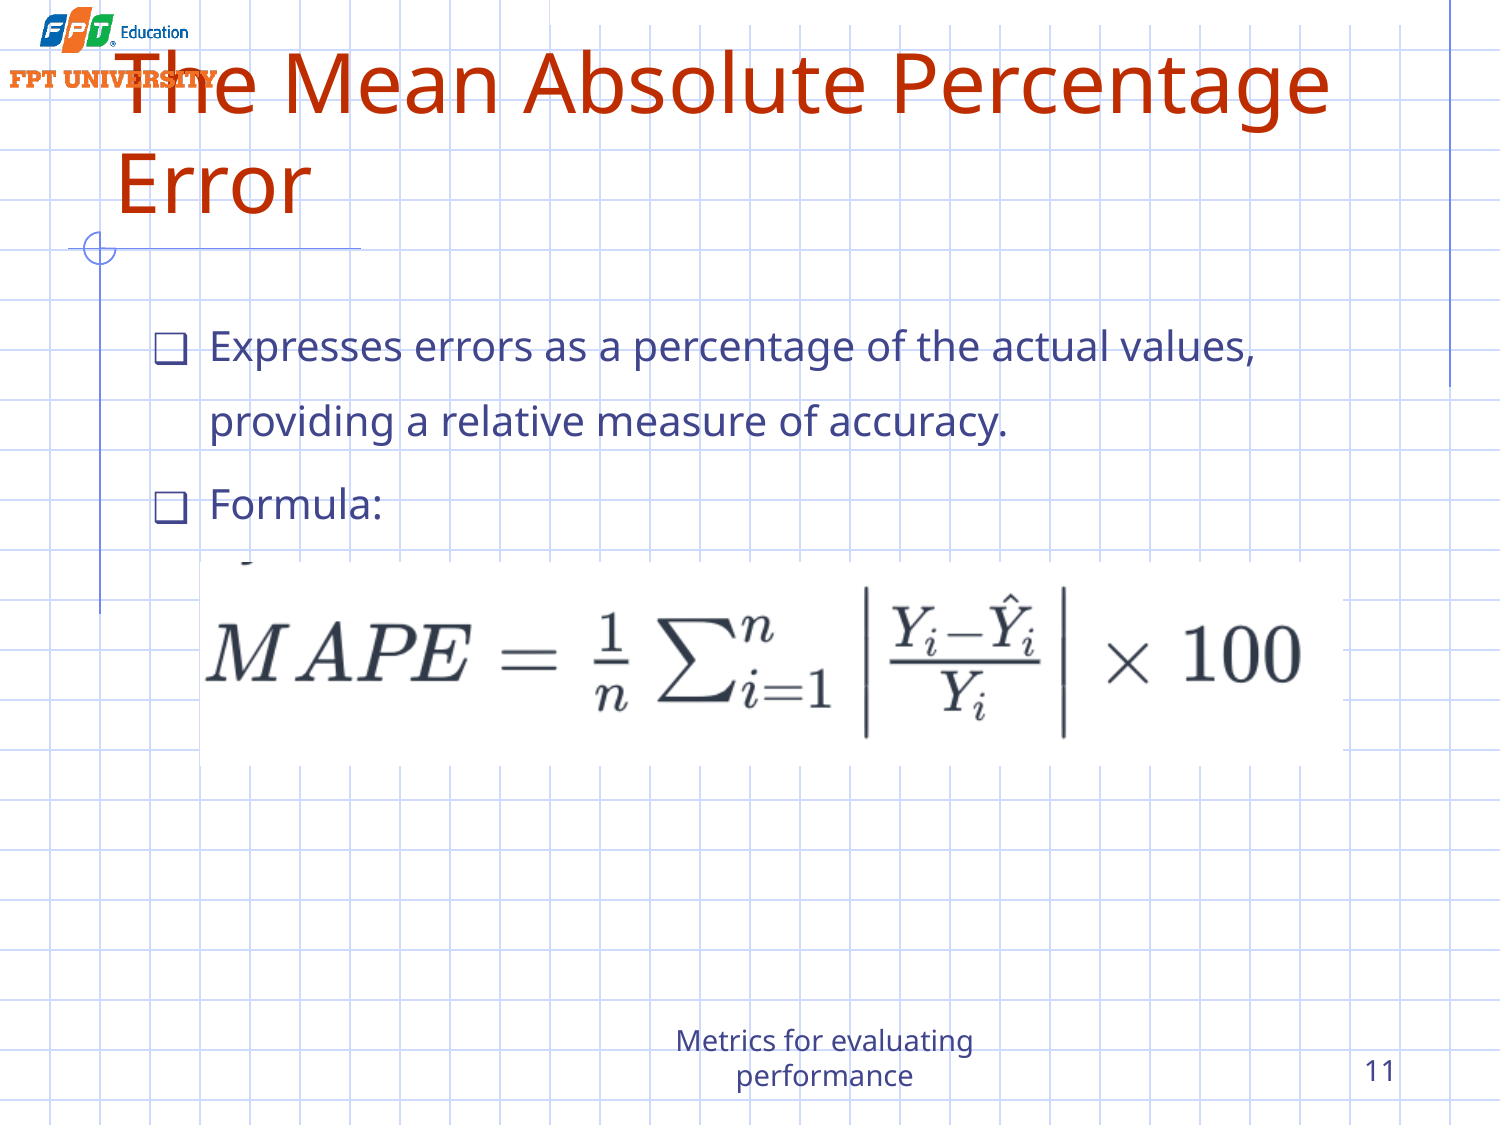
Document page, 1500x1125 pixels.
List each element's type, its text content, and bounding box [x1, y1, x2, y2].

text_box 11 [1099, 1024, 1413, 1100]
picture [199, 562, 1343, 766]
title The Mean Absolute Percentage Error [99, 50, 1500, 238]
list Expresses errors as a percentage of the actual values, providing a relative measure of accuracy. Formula: [137, 287, 1438, 988]
text_box Metrics for evaluating performance [587, 1024, 1063, 1100]
picture [10, 6, 217, 88]
